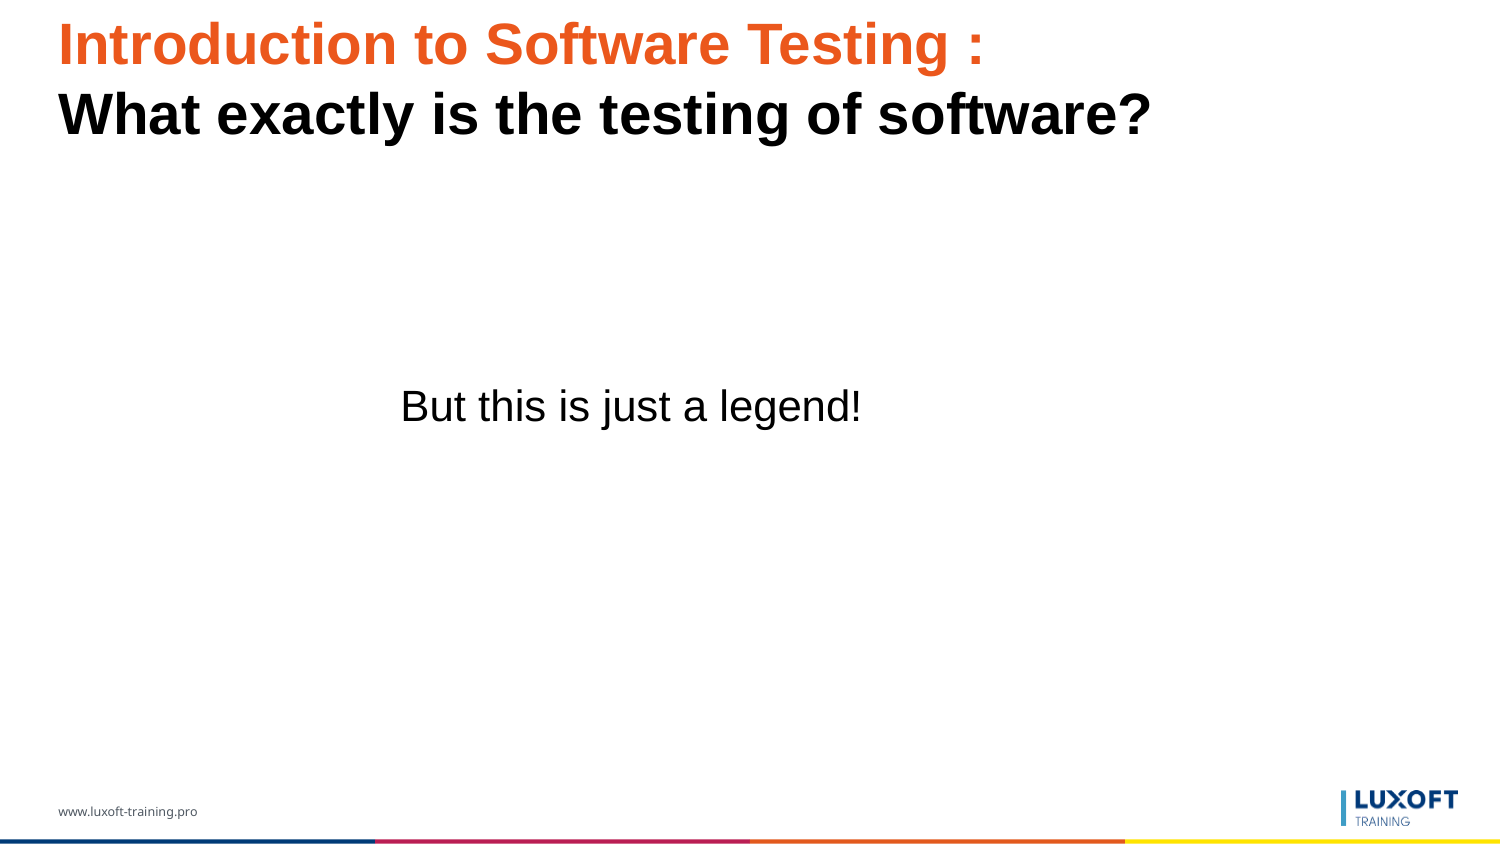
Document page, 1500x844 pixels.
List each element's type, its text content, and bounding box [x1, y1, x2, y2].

title Introduction to Software Testing : What exactly is the testing of software? [47, 44, 1457, 107]
list But this is just a legend! [389, 356, 993, 482]
picture [1341, 790, 1458, 826]
